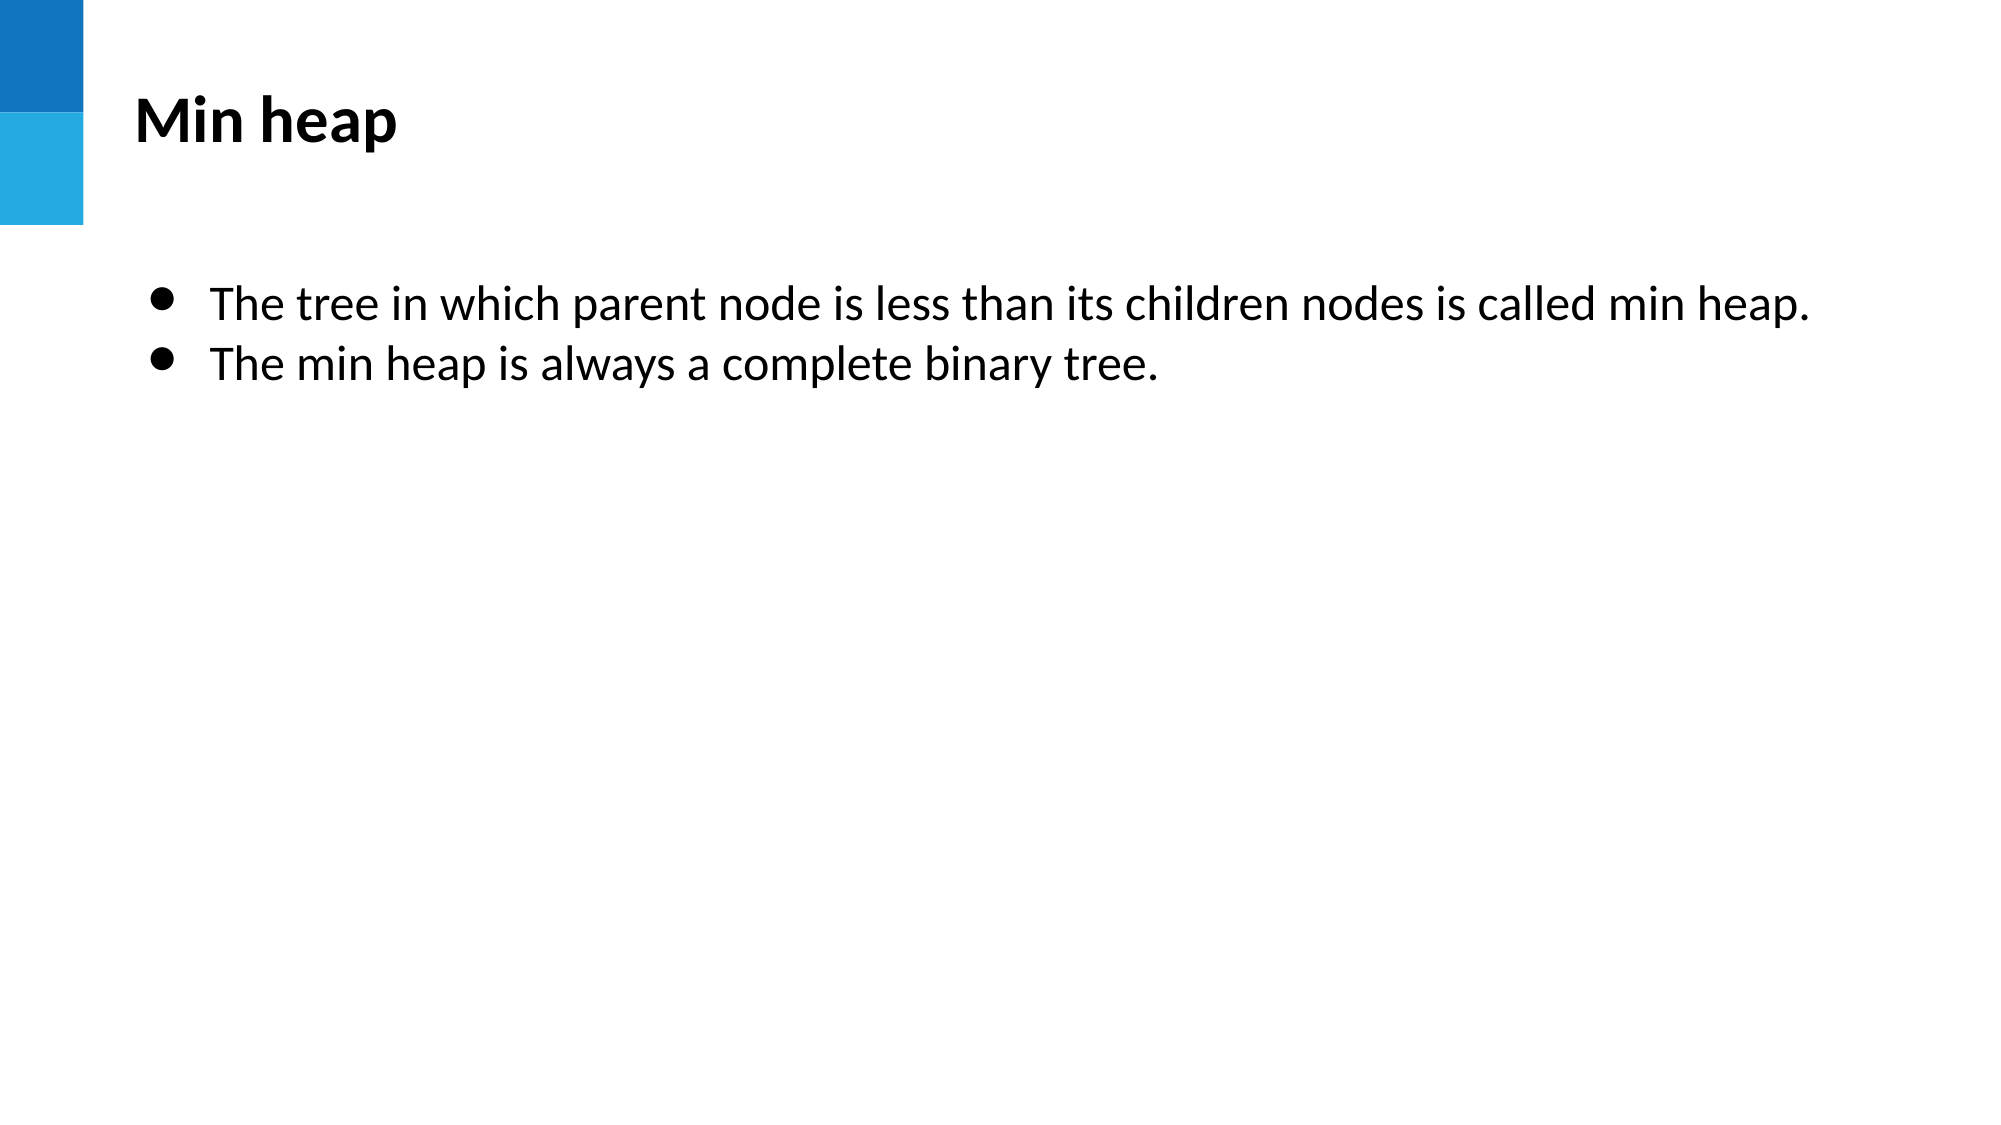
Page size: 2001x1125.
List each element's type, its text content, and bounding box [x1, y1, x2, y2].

text_box The tree in which parent node is less than its children nodes is called min heap. The min heap is always a complete binary tree. [119, 263, 1913, 399]
text_box Min heap [119, 68, 1913, 164]
